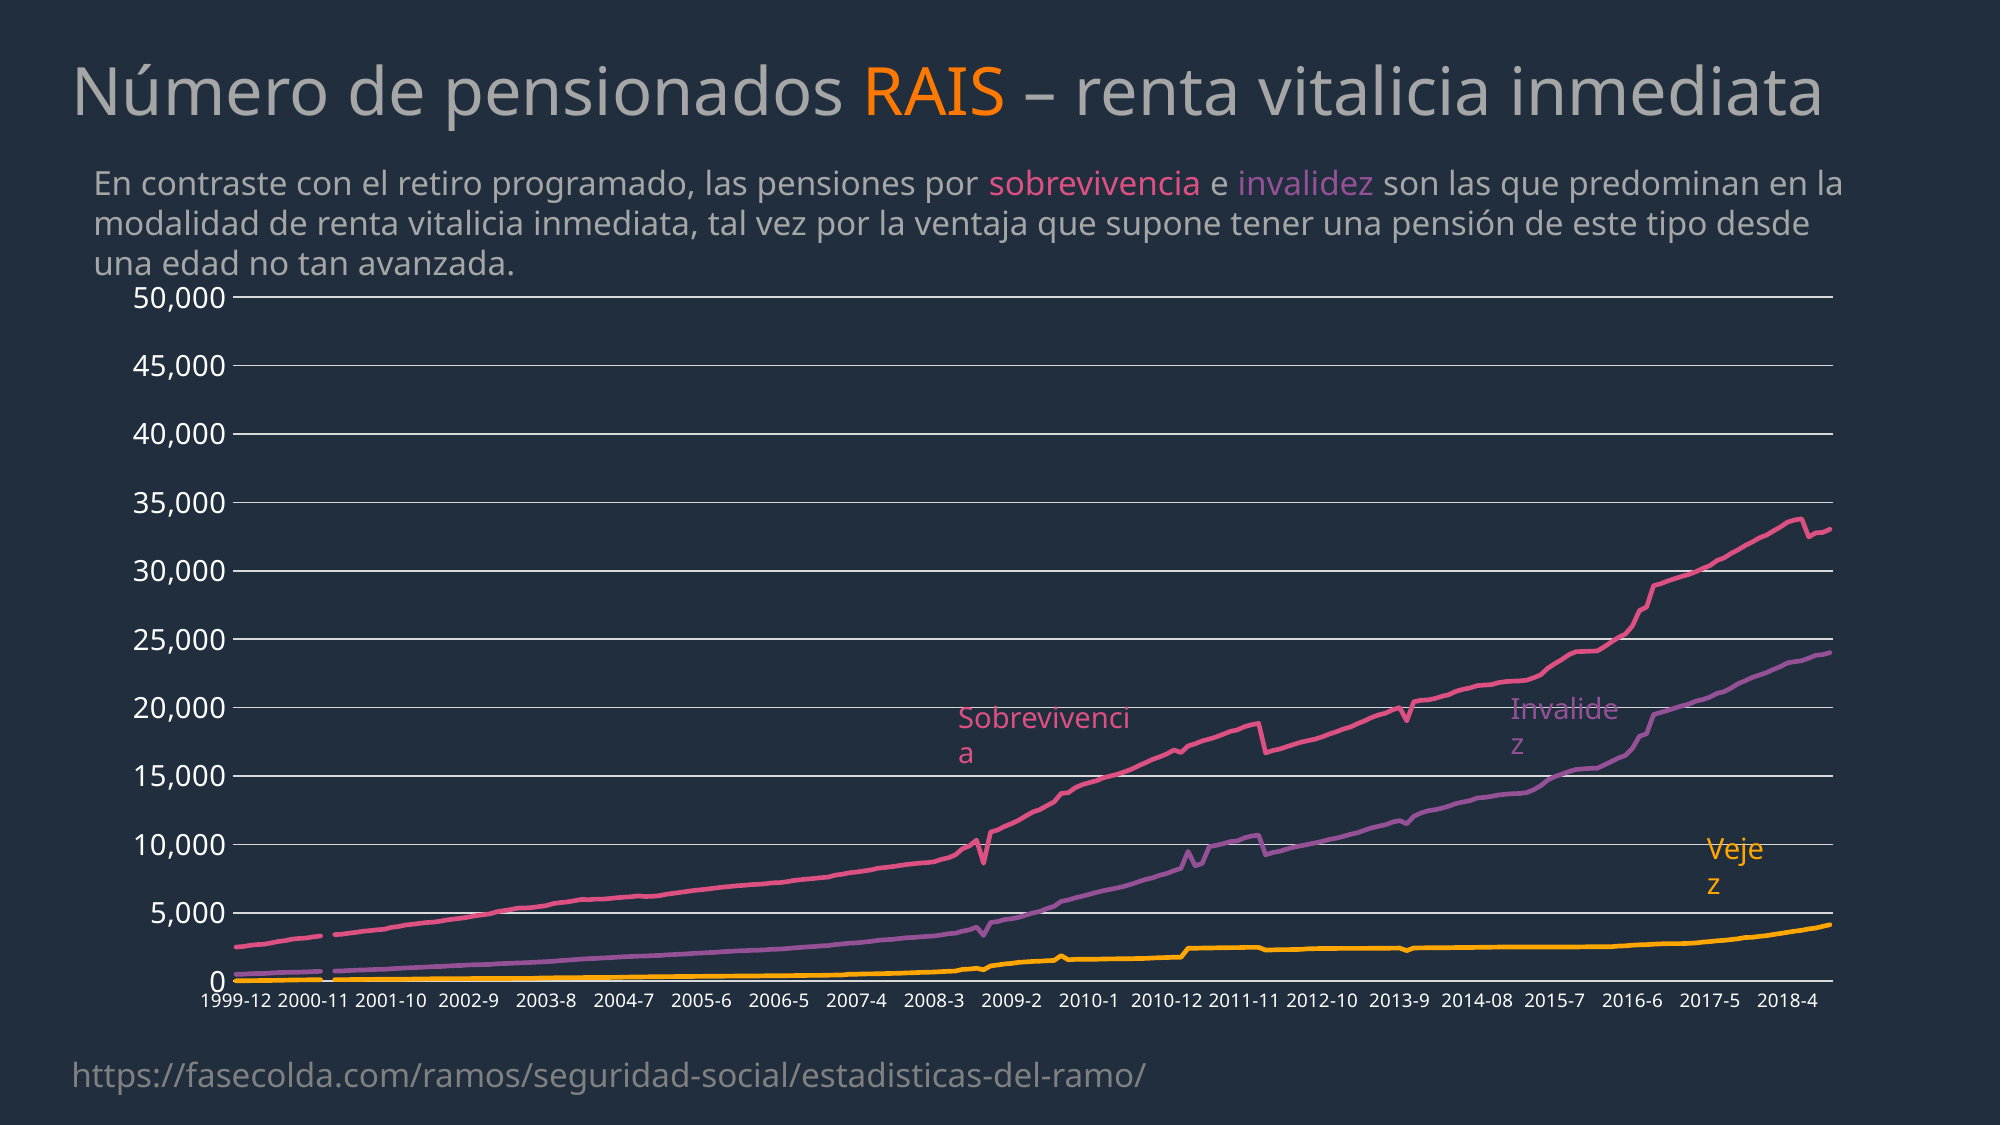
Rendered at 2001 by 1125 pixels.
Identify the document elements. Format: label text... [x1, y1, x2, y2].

chart [97, 261, 1869, 1030]
text_box https://fasecolda.com/ramos/seguridad-social/estadisticas-del-ramo/ [56, 1046, 1910, 1102]
text_box En contraste con el retiro programado, las pensiones por sobrevivencia e invalidez son las que predominan en la modalidad de renta vitalicia inmediata, tal vez por la ventaja que supone tener una pensión de este tipo desde una edad no tan avanzada. [78, 154, 1888, 290]
text_box Número de pensionados RAIS – renta vitalicia inmediata [56, 41, 1853, 136]
